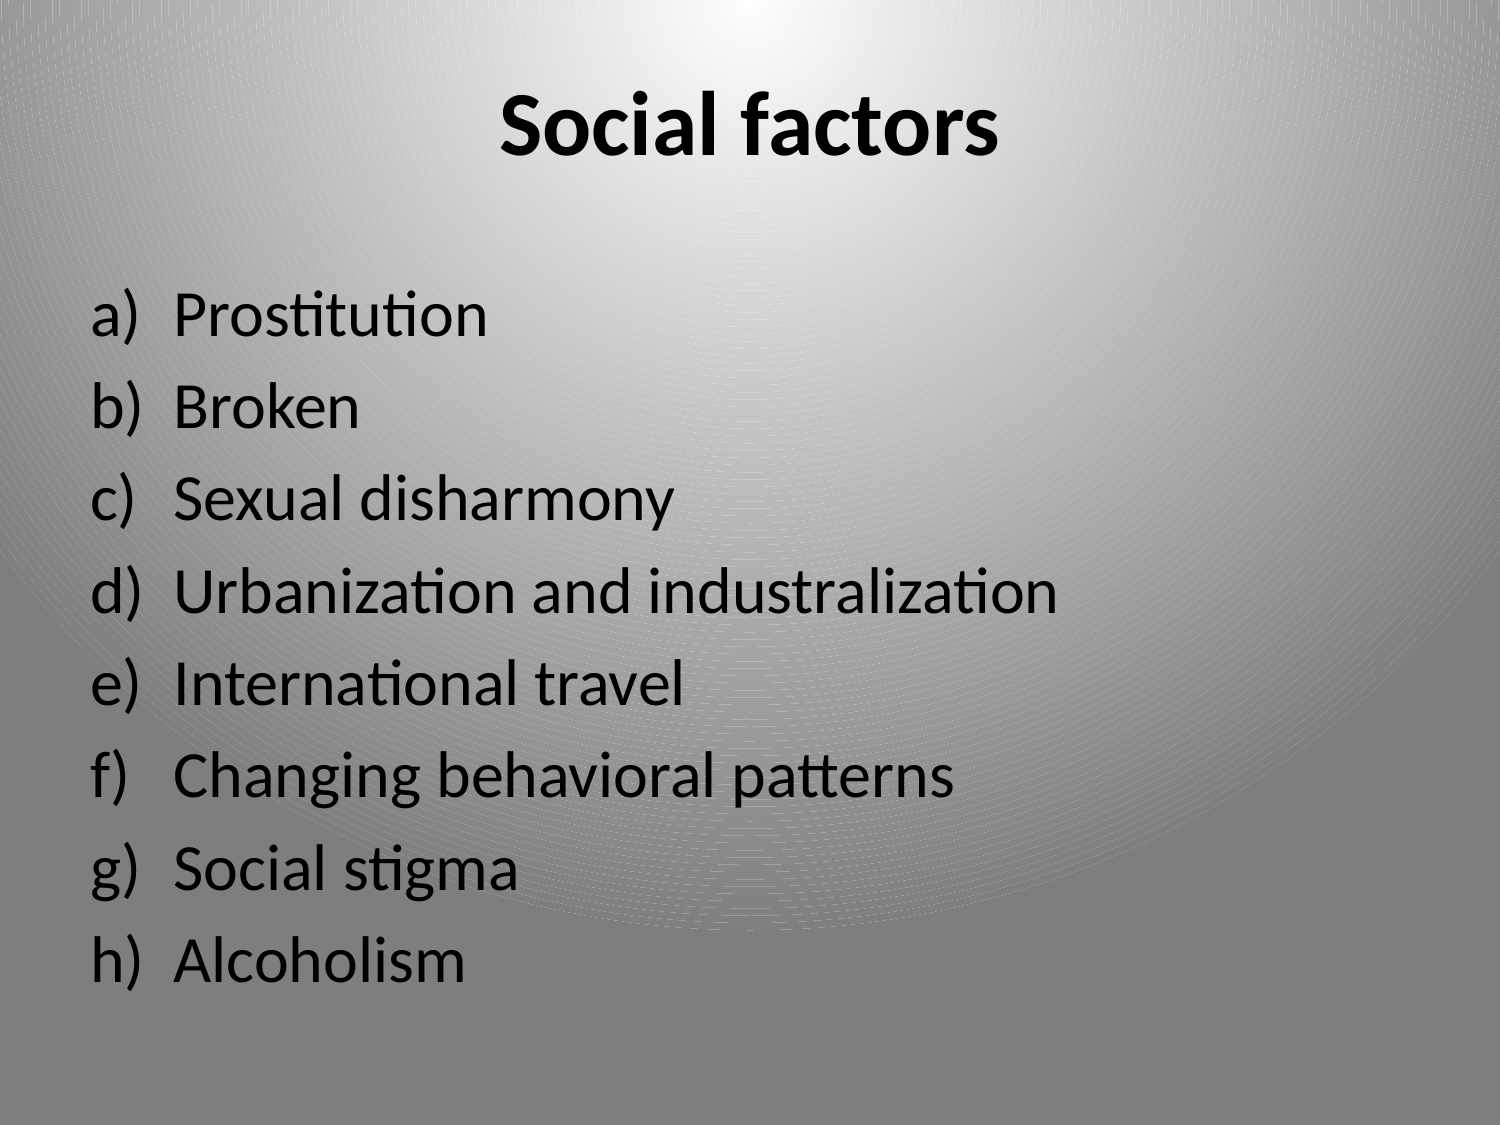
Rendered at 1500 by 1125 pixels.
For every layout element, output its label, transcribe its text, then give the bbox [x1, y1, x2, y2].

title Social factors [75, 24, 1425, 213]
list Prostitution Broken Sexual disharmony Urbanization and industralization International travel Changing behavioral patterns Social stigma Alcoholism [75, 262, 1425, 1005]
